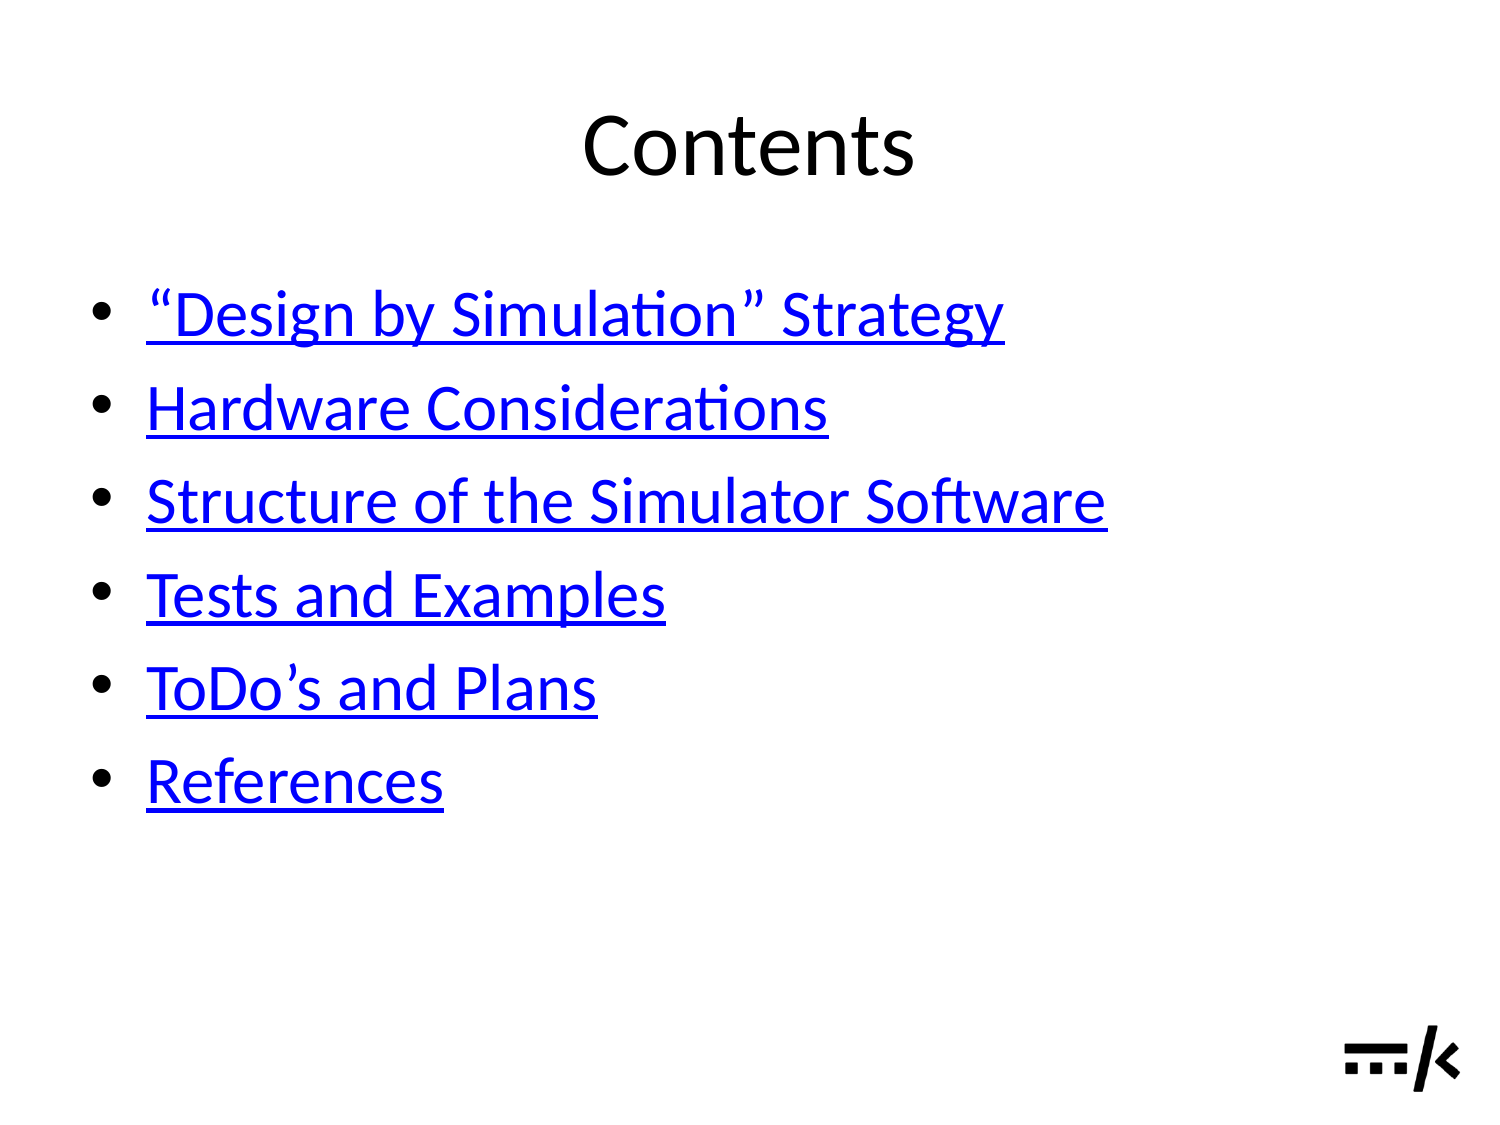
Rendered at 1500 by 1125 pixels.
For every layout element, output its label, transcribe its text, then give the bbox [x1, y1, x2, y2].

title Contents [75, 45, 1425, 233]
picture [1312, 987, 1490, 1125]
list “Design by Simulation” Strategy Hardware Considerations Structure of the Simulator Software Tests and Examples ToDo’s and Plans References [75, 262, 1425, 1005]
